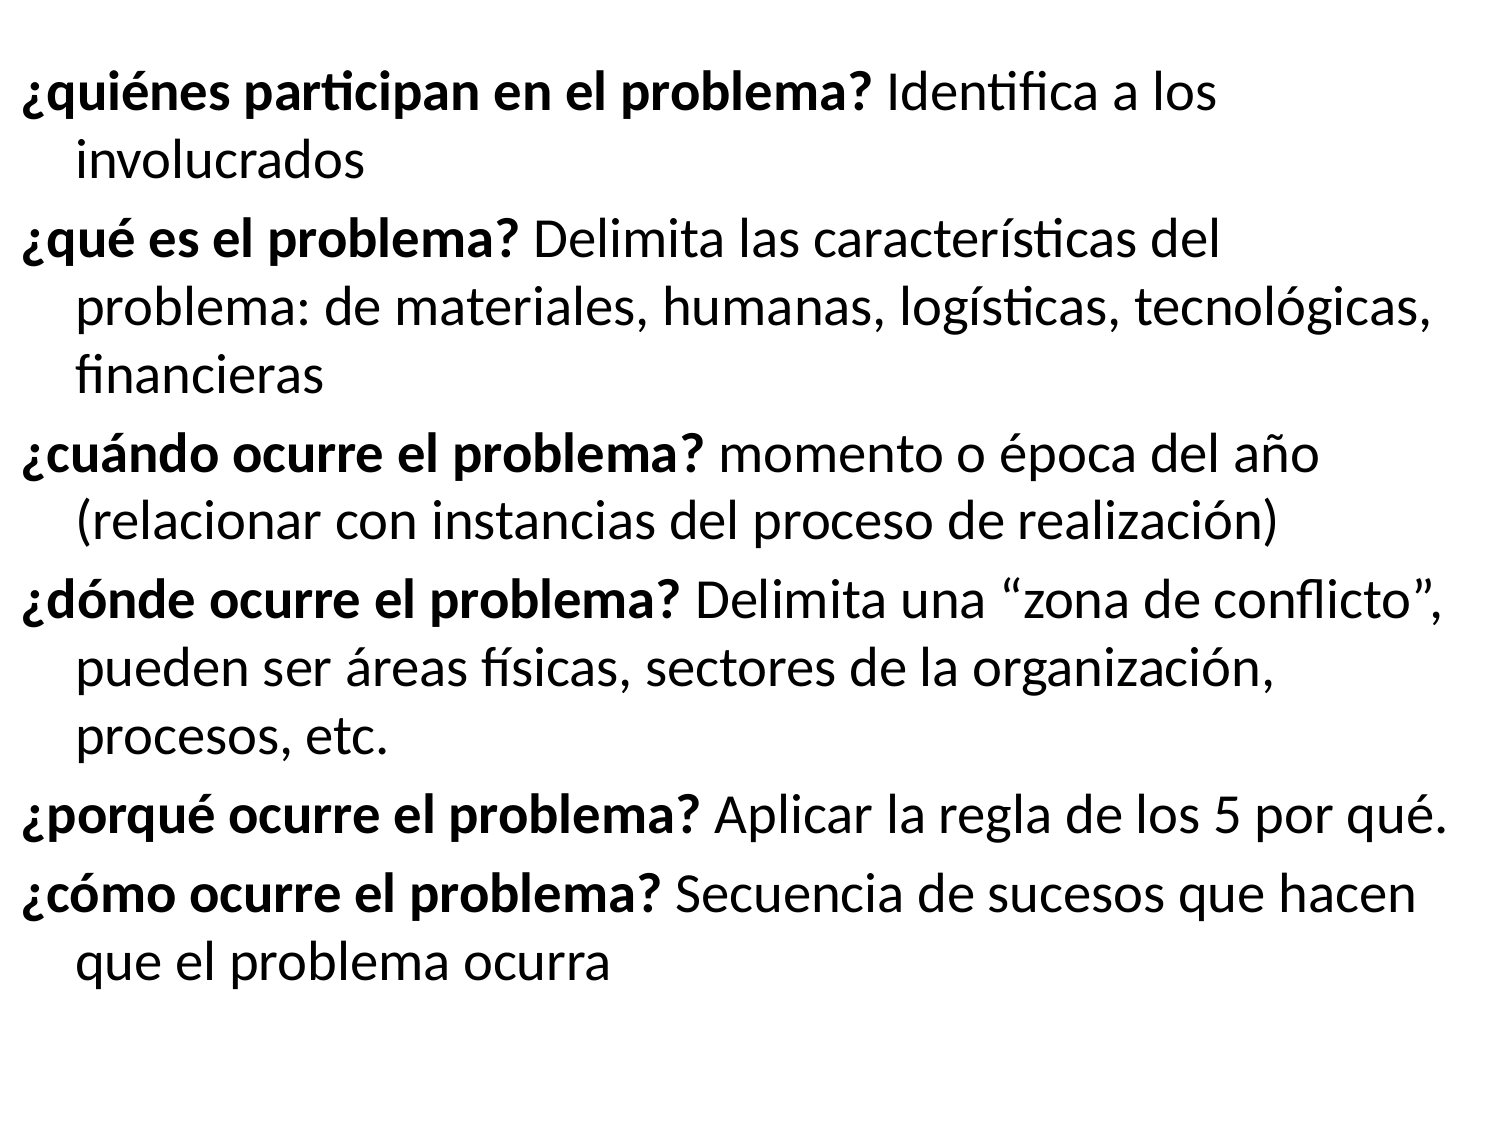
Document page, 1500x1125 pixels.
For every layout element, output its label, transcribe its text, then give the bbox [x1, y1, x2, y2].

list ¿quiénes participan en el problema? Identifica a los involucrados ¿qué es el problema? Delimita las características del problema: de materiales, humanas, logísticas, tecnológicas, financieras ¿cuándo ocurre el problema? momento o época del año (relacionar con instancias del proceso de realización) ¿dónde ocurre el problema? Delimita una “zona de conflicto”, pueden ser áreas físicas, sectores de la organización, procesos, etc. ¿porqué ocurre el problema? Aplicar la regla de los 5 por qué. ¿cómo ocurre el problema? Secuencia de sucesos que hacen que el problema ocurra [5, 46, 1477, 1047]
